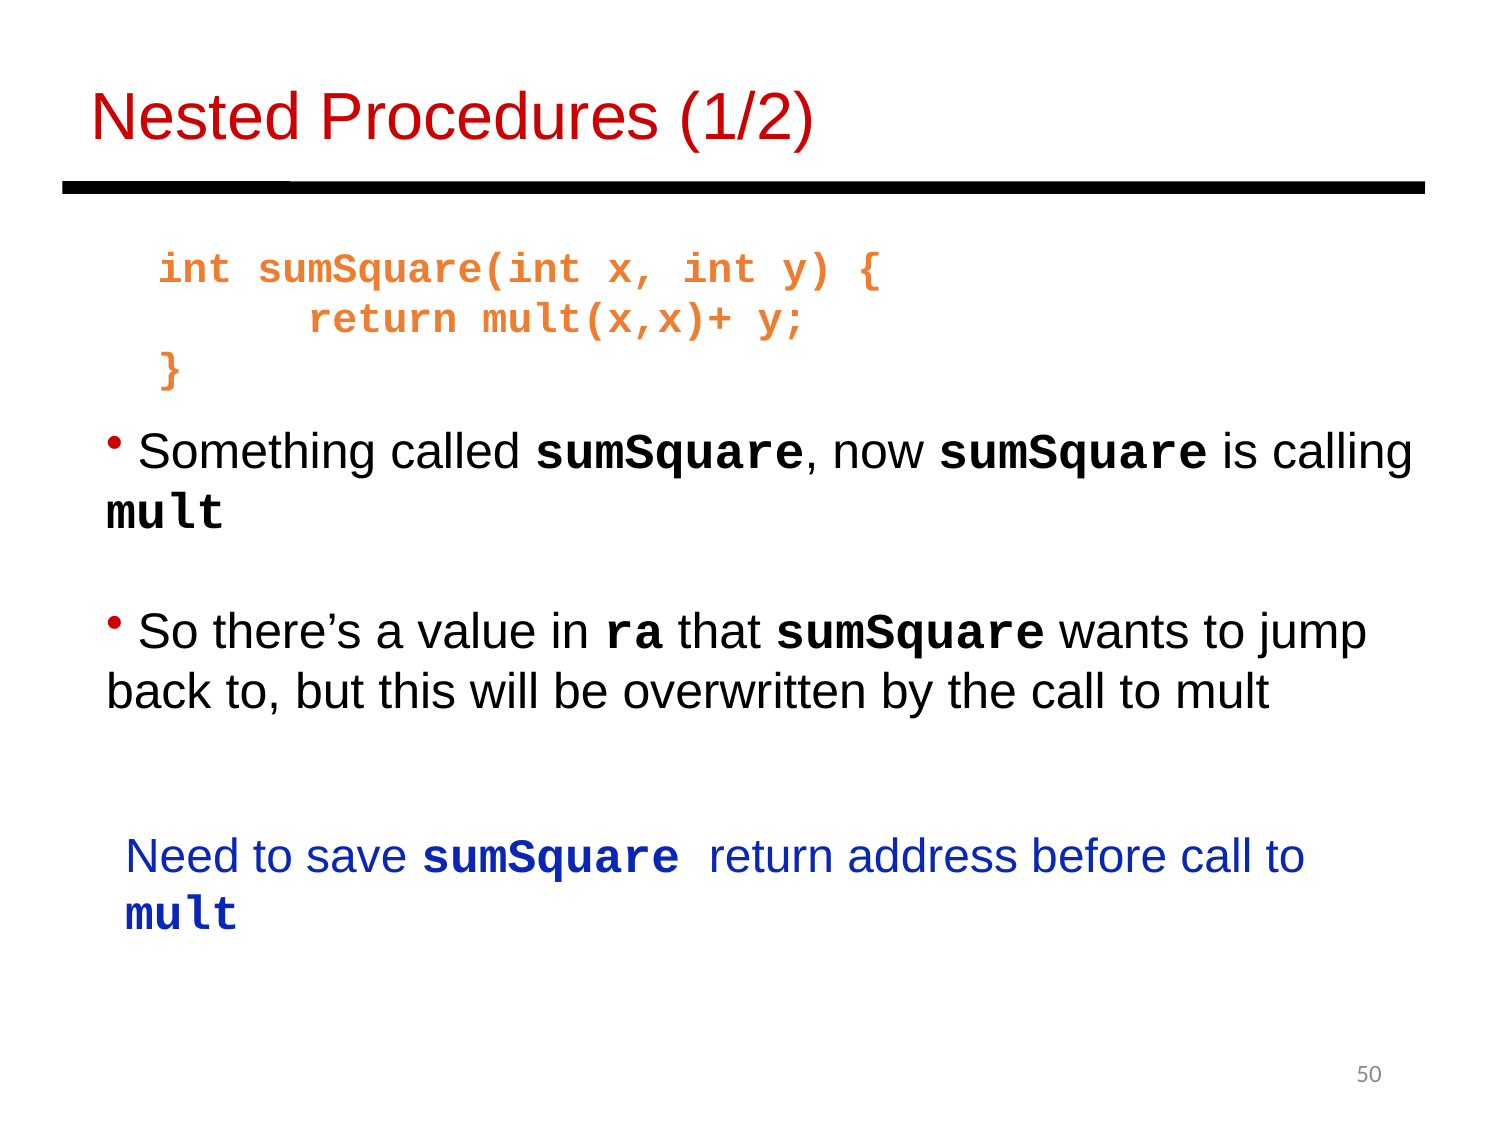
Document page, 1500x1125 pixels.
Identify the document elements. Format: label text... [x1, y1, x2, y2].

text_box Nested Procedures (1/2) [75, 65, 832, 160]
text_box Need to save sumSquare return address before call to mult [62, 816, 1400, 947]
text_box int sumSquare(int x, int y) { return mult(x,x)+ y; } [142, 233, 1170, 399]
slide_number 50 [1059, 1042, 1397, 1103]
text_box Something called sumSquare, now sumSquare is calling mult So there’s a value in ra that sumSquare wants to jump back to, but this will be overwritten by the call to mult [91, 411, 1473, 727]
